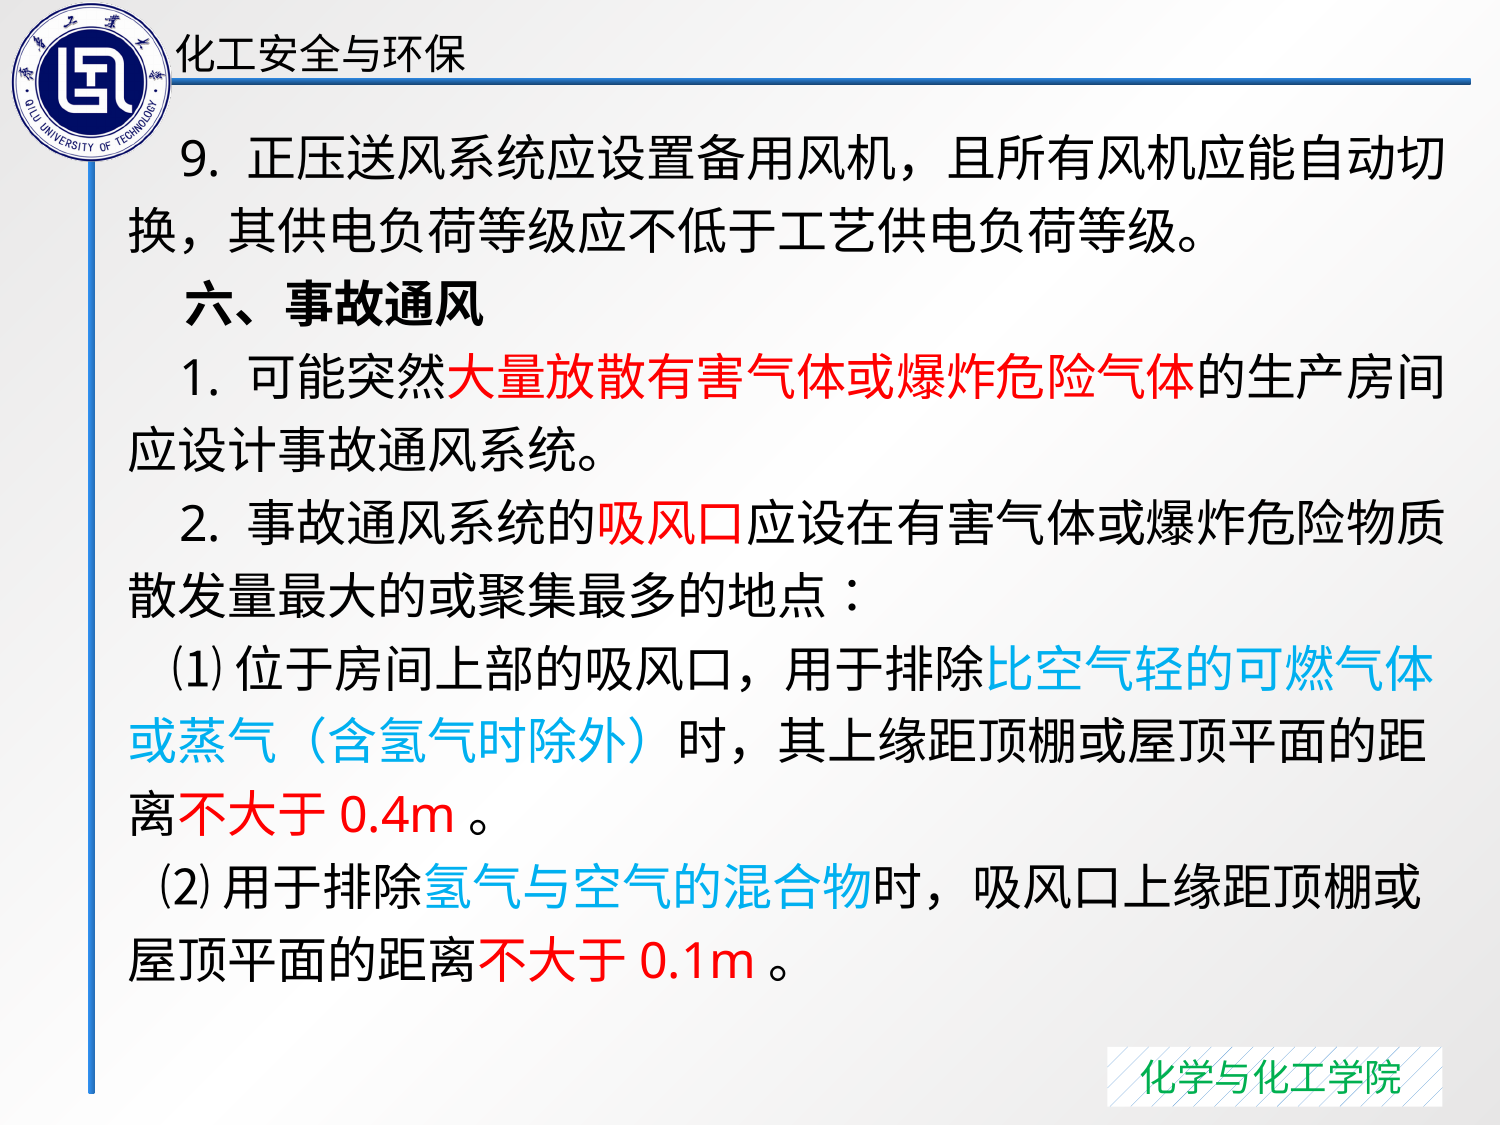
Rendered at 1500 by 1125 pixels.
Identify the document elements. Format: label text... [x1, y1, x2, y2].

list 9. 正压送风系统应设置备用风机，且所有风机应能自动切换，其供电负荷等级应不低于工艺供电负荷等级。 六、事故通风 1. 可能突然大量放散有害气体或爆炸危险气体的生产房间应设计事故通风系统。 2. 事故通风系统的吸风口应设在有害气体或爆炸危险物质散发量最大的或聚集最多的地点∶ ⑴位于房间上部的吸风口，用于排除比空气轻的可燃气体或蒸气（含氢气时除外）时，其上缘距顶棚或屋顶平面的距离不大于0.4m。 ⑵用于排除氢气与空气的混合物时，吸风口上缘距顶棚或屋顶平面的距离不大于0.1m。 [111, 105, 1471, 1014]
picture [11, 2, 172, 162]
